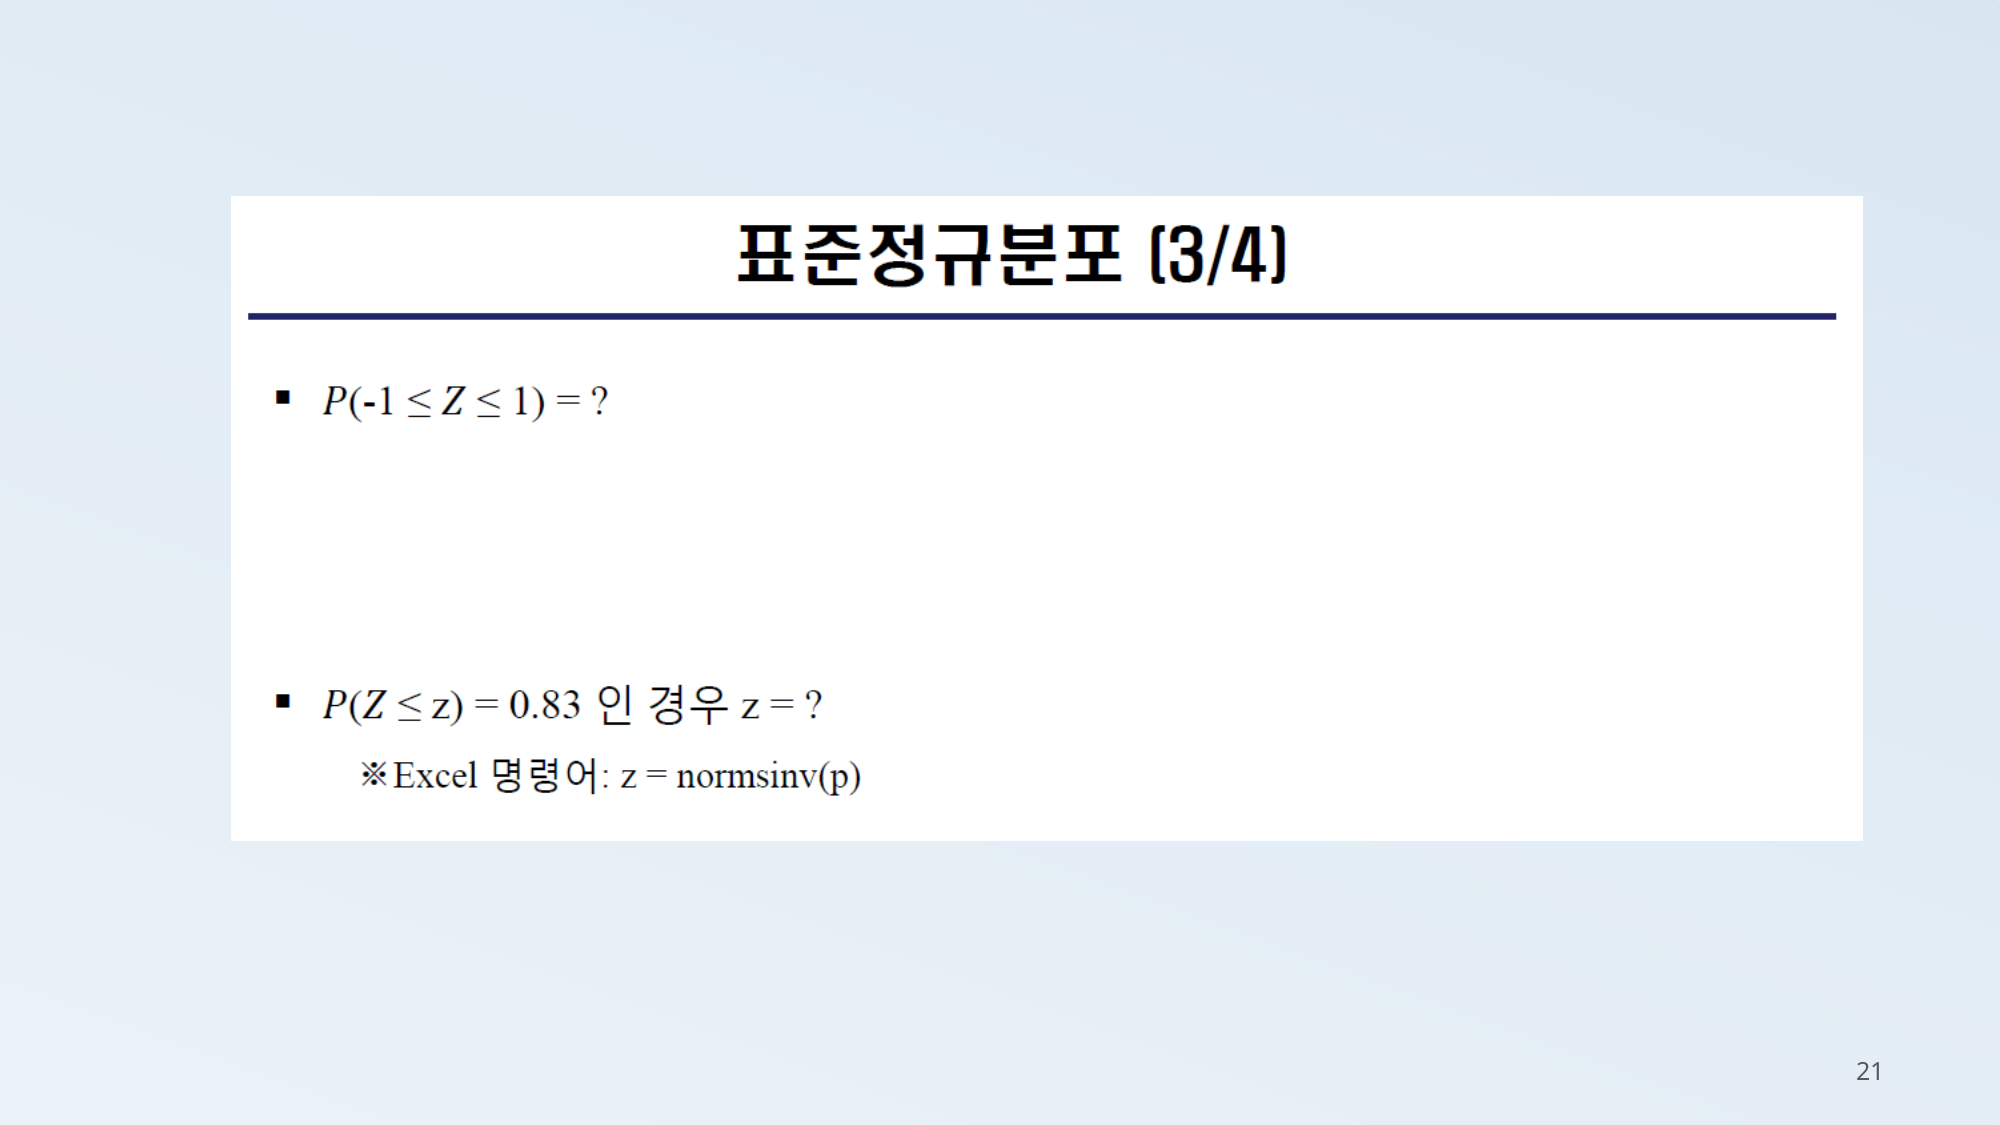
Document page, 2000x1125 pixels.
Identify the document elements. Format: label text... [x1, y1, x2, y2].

picture [231, 196, 1863, 841]
slide_number 21 [1432, 1042, 1900, 1103]
